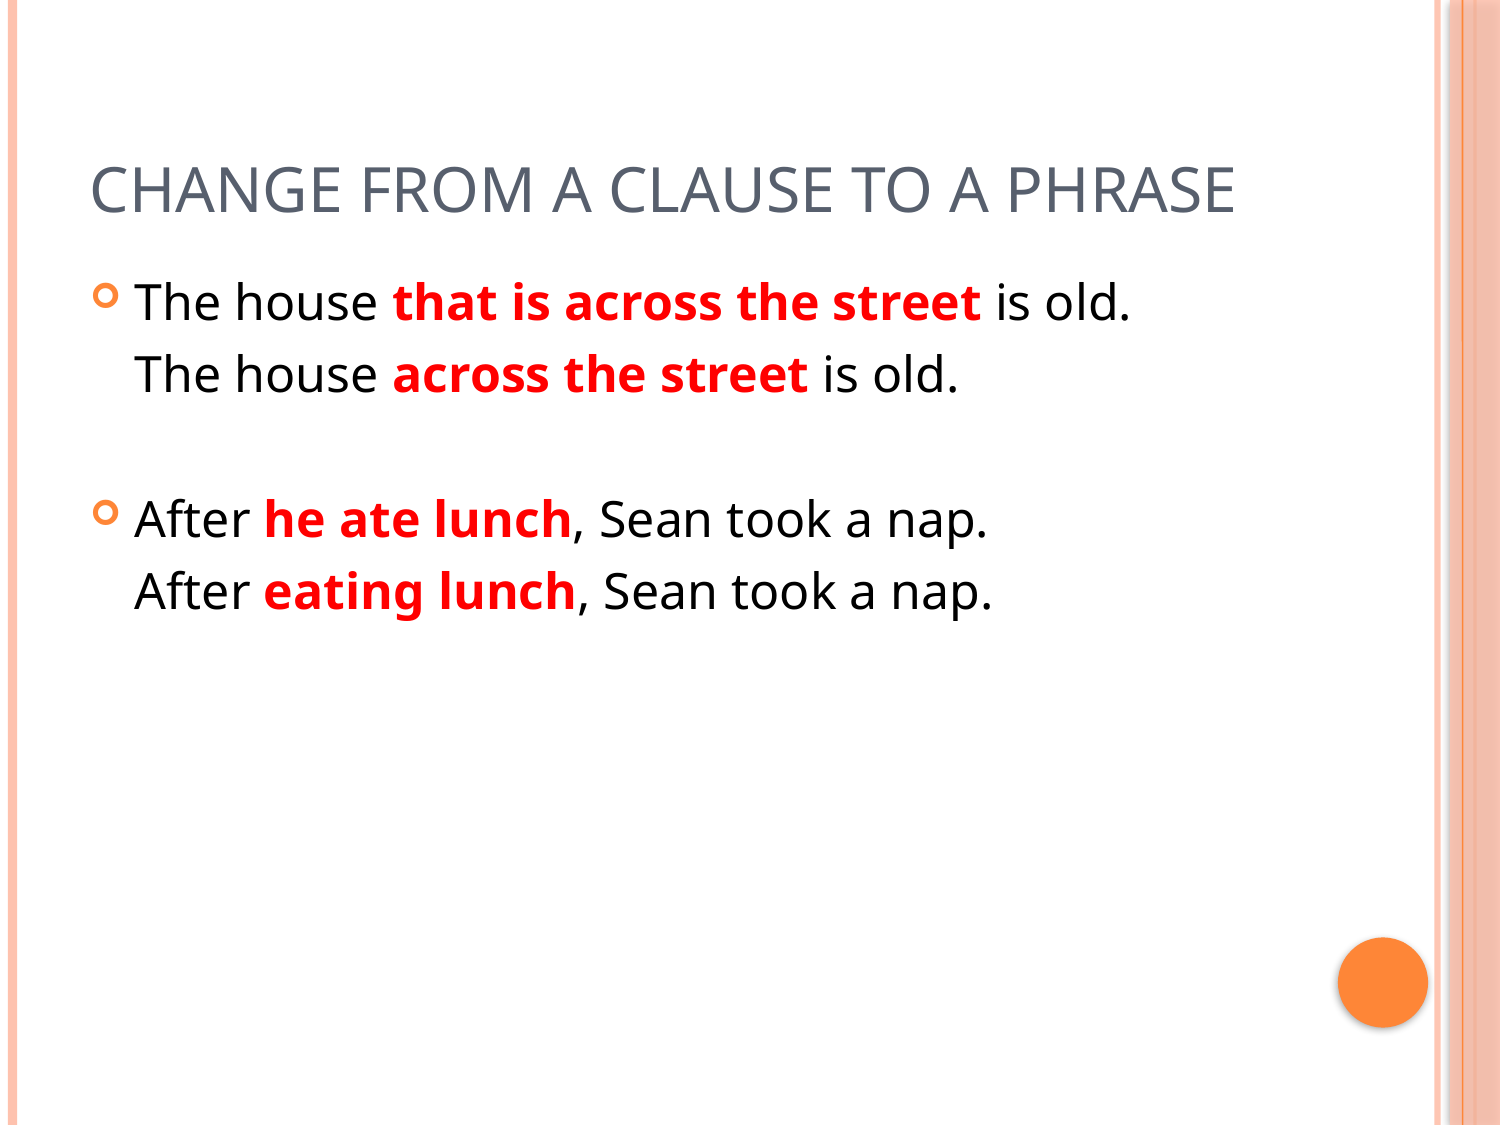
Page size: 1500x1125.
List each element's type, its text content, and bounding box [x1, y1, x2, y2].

title Change from a Clause to a Phrase [75, 45, 1300, 233]
list The house that is across the street is old. The house across the street is old. After he ate lunch, Sean took a nap. After eating lunch, Sean took a nap. [75, 262, 1300, 1062]
